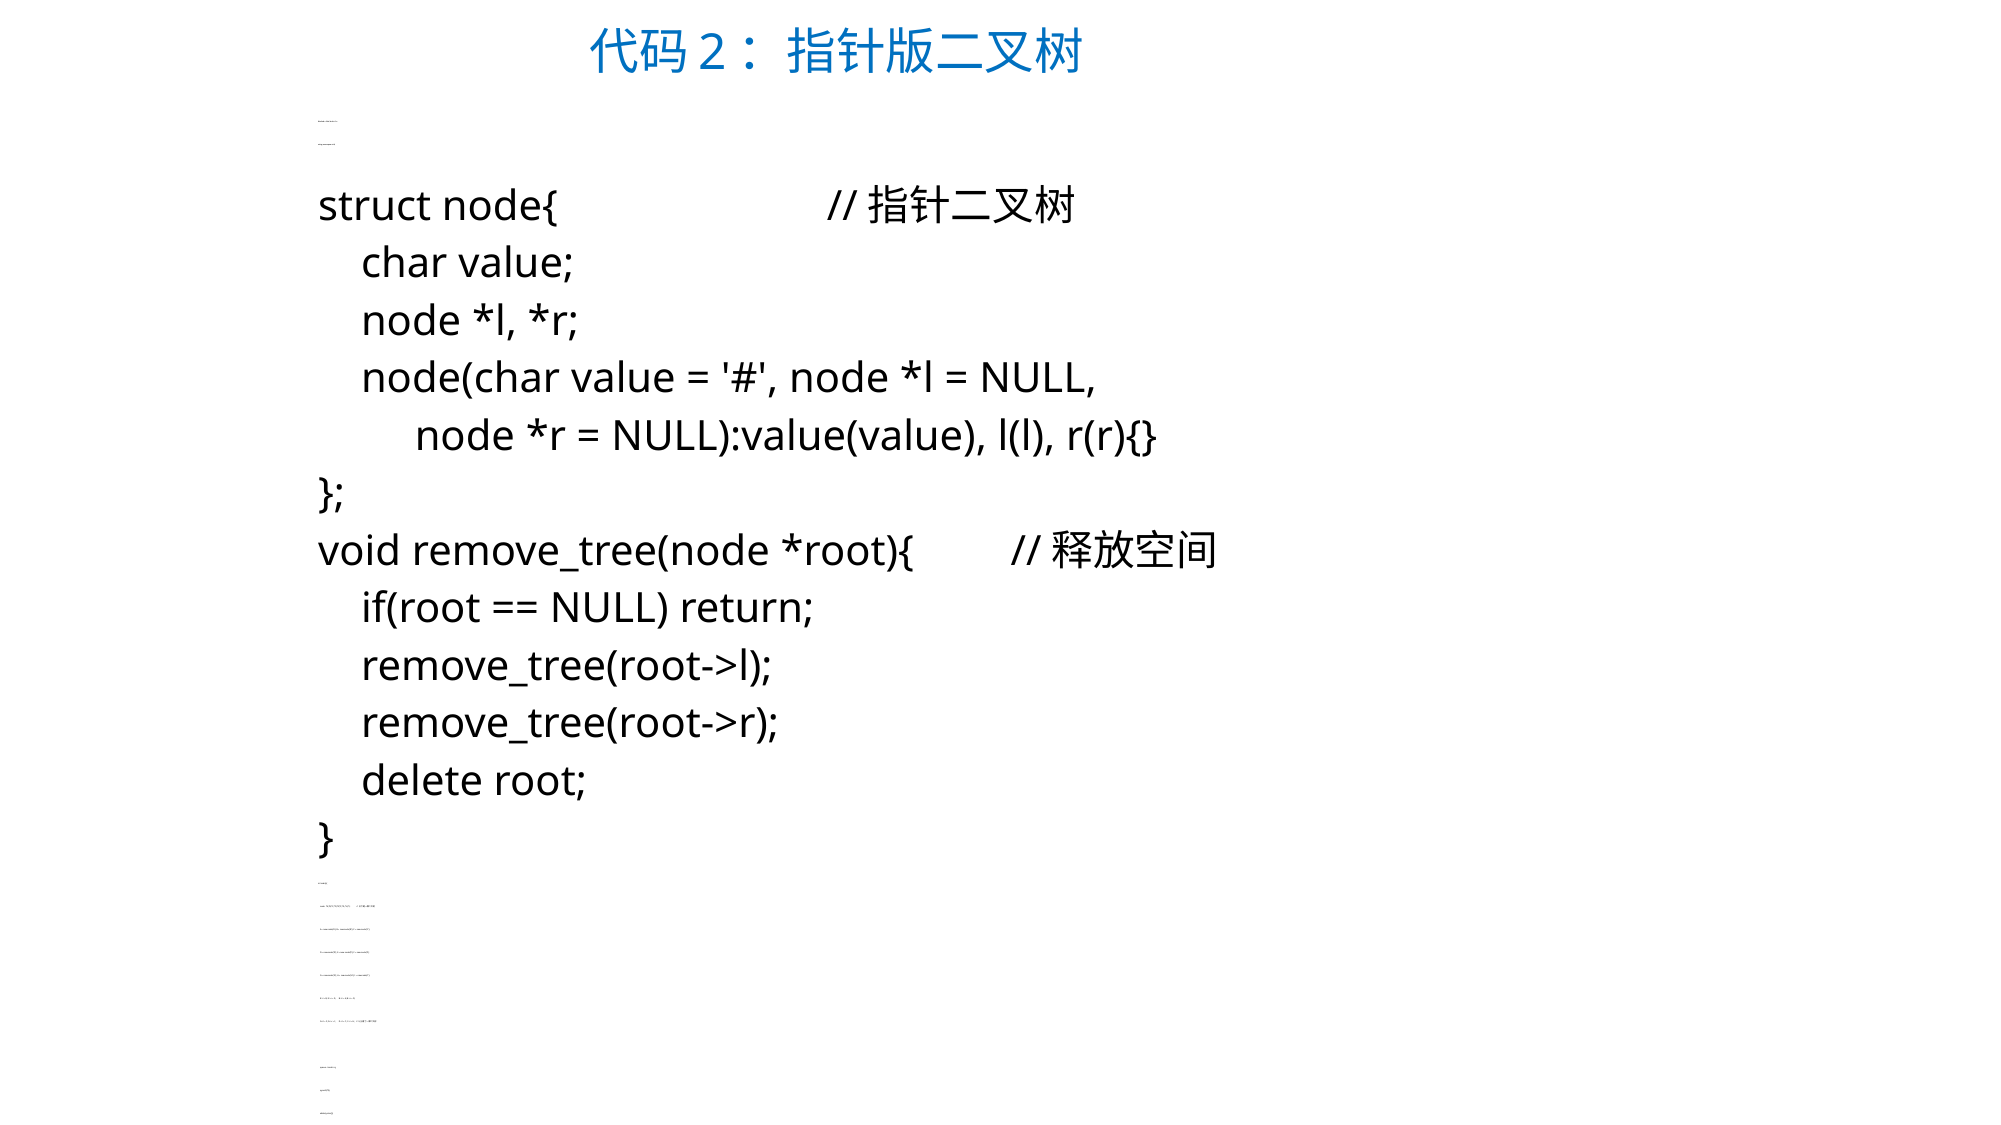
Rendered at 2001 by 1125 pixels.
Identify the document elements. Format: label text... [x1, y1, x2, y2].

title 代码2：指针版二叉树 [574, 19, 1333, 88]
list #include <bits/stdc++.h> using namespace std; struct node{ //指针二叉树 char value; node *l, *r; node(char value = '#', node *l = NULL, node *r = NULL):value(value), l(l), r(r){} }; void remove_tree(node *root){ //释放空间 if(root == NULL) return; remove_tree(root->l); remove_tree(root->r); delete root; } int main(){ node *A,*B,*C,*D,*E,*F,*G,*H,*I; //以下建一棵二叉树 A = new node('A'); B = new node('B'); C = new node('C'); D = new node('D'); E = new node('E'); F = new node('F'); G = new node('G'); H = new node('H'); I = new node('I'); E->l = B; E->r = G; B->l = A; B->r = D; G->l = F; G->r = I; D->l = C; I->l = H; //以上建了一棵二叉树 queue <node> q; q.push(*E); while(q.size()){ node *tmp; tmp = &(q.front()); cout << tmp->value << " "; //打印队头 q.pop(); //去掉队头 if(tmp->l) q.push(*(tmp->l)); //左孩子入队 if(tmp->r) q.push(*(tmp->r)); //右孩子入队 } remove_tree(E); return 0; } [303, 113, 1733, 1125]
